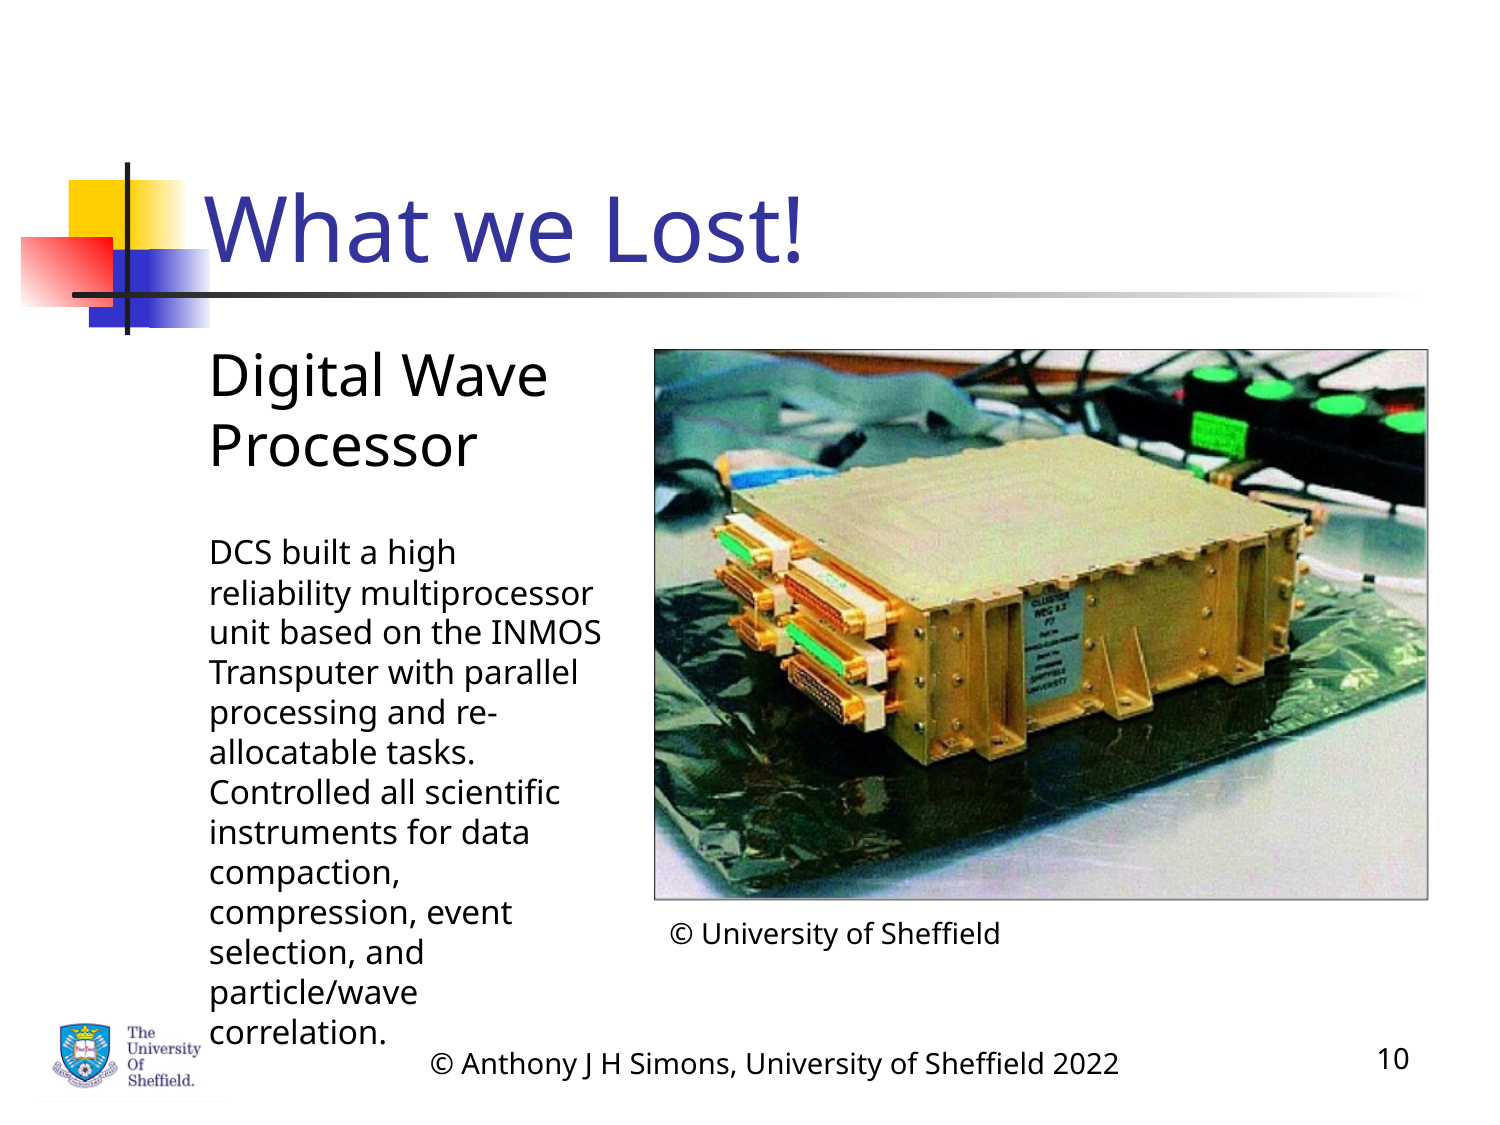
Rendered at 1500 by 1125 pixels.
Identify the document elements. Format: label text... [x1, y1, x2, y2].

picture [37, 1012, 225, 1102]
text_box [654, 349, 1431, 902]
list Digital Wave Processor DCS built a high reliability multiprocessor unit based on the INMOS Transputer with parallel processing and re-allocatable tasks. Controlled all scientific instruments for data compaction, compression, event selection, and particle/wave correlation. [193, 331, 620, 1000]
text_box © University of Sheffield [654, 910, 1340, 958]
footer © Anthony J H Simons, University of Sheffield 2022 [349, 1012, 1112, 1088]
slide_number 10 [1112, 1012, 1426, 1088]
title What we Lost! [188, 101, 1468, 289]
